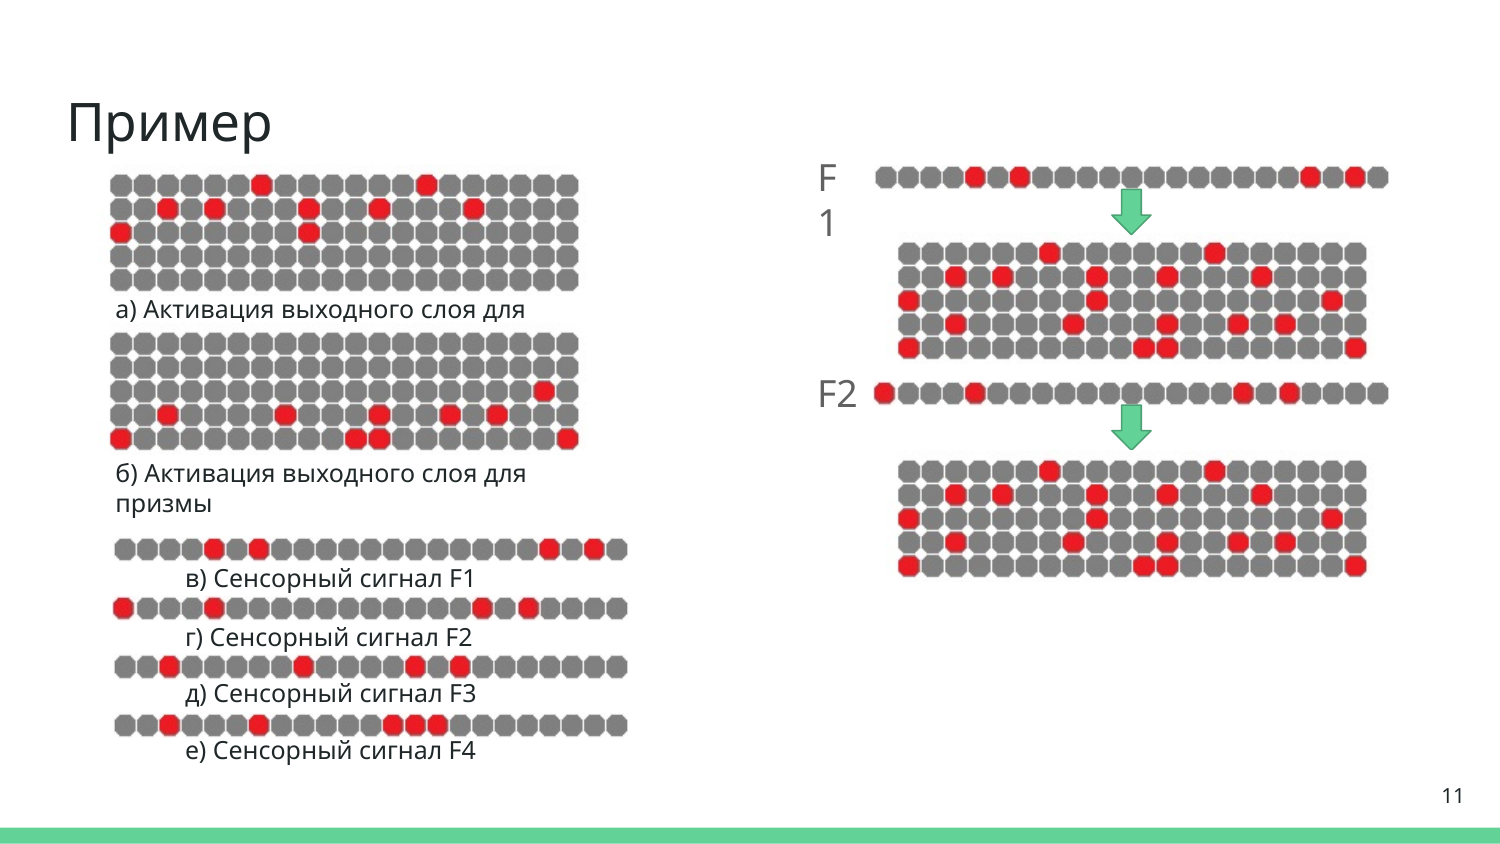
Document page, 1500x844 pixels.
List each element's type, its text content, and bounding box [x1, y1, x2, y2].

text_box F2 [802, 355, 893, 431]
picture [111, 536, 630, 563]
text_box д) Сенсорный сигнал F3 [169, 662, 705, 719]
picture [98, 163, 589, 296]
title Пример [51, 72, 1449, 167]
text_box [1111, 414, 1152, 448]
picture [886, 450, 1377, 582]
text_box а) Активация выходного слоя для куба [100, 304, 587, 321]
picture [872, 163, 1391, 190]
slide_number ‹#› [1389, 764, 1480, 830]
picture [111, 594, 630, 621]
text_box е) Сенсорный сигнал F4 [169, 719, 705, 783]
picture [111, 653, 630, 680]
text_box б) Активация выходного слоя для призмы [100, 442, 617, 499]
text_box г) Сенсорный сигнал F2 [169, 605, 705, 662]
text_box [1111, 199, 1152, 230]
text_box в) Сенсорный сигнал F1 [169, 547, 705, 605]
picture [98, 322, 589, 455]
picture [886, 232, 1377, 364]
picture [872, 380, 1391, 406]
text_box F1 [802, 138, 874, 259]
picture [111, 712, 630, 739]
